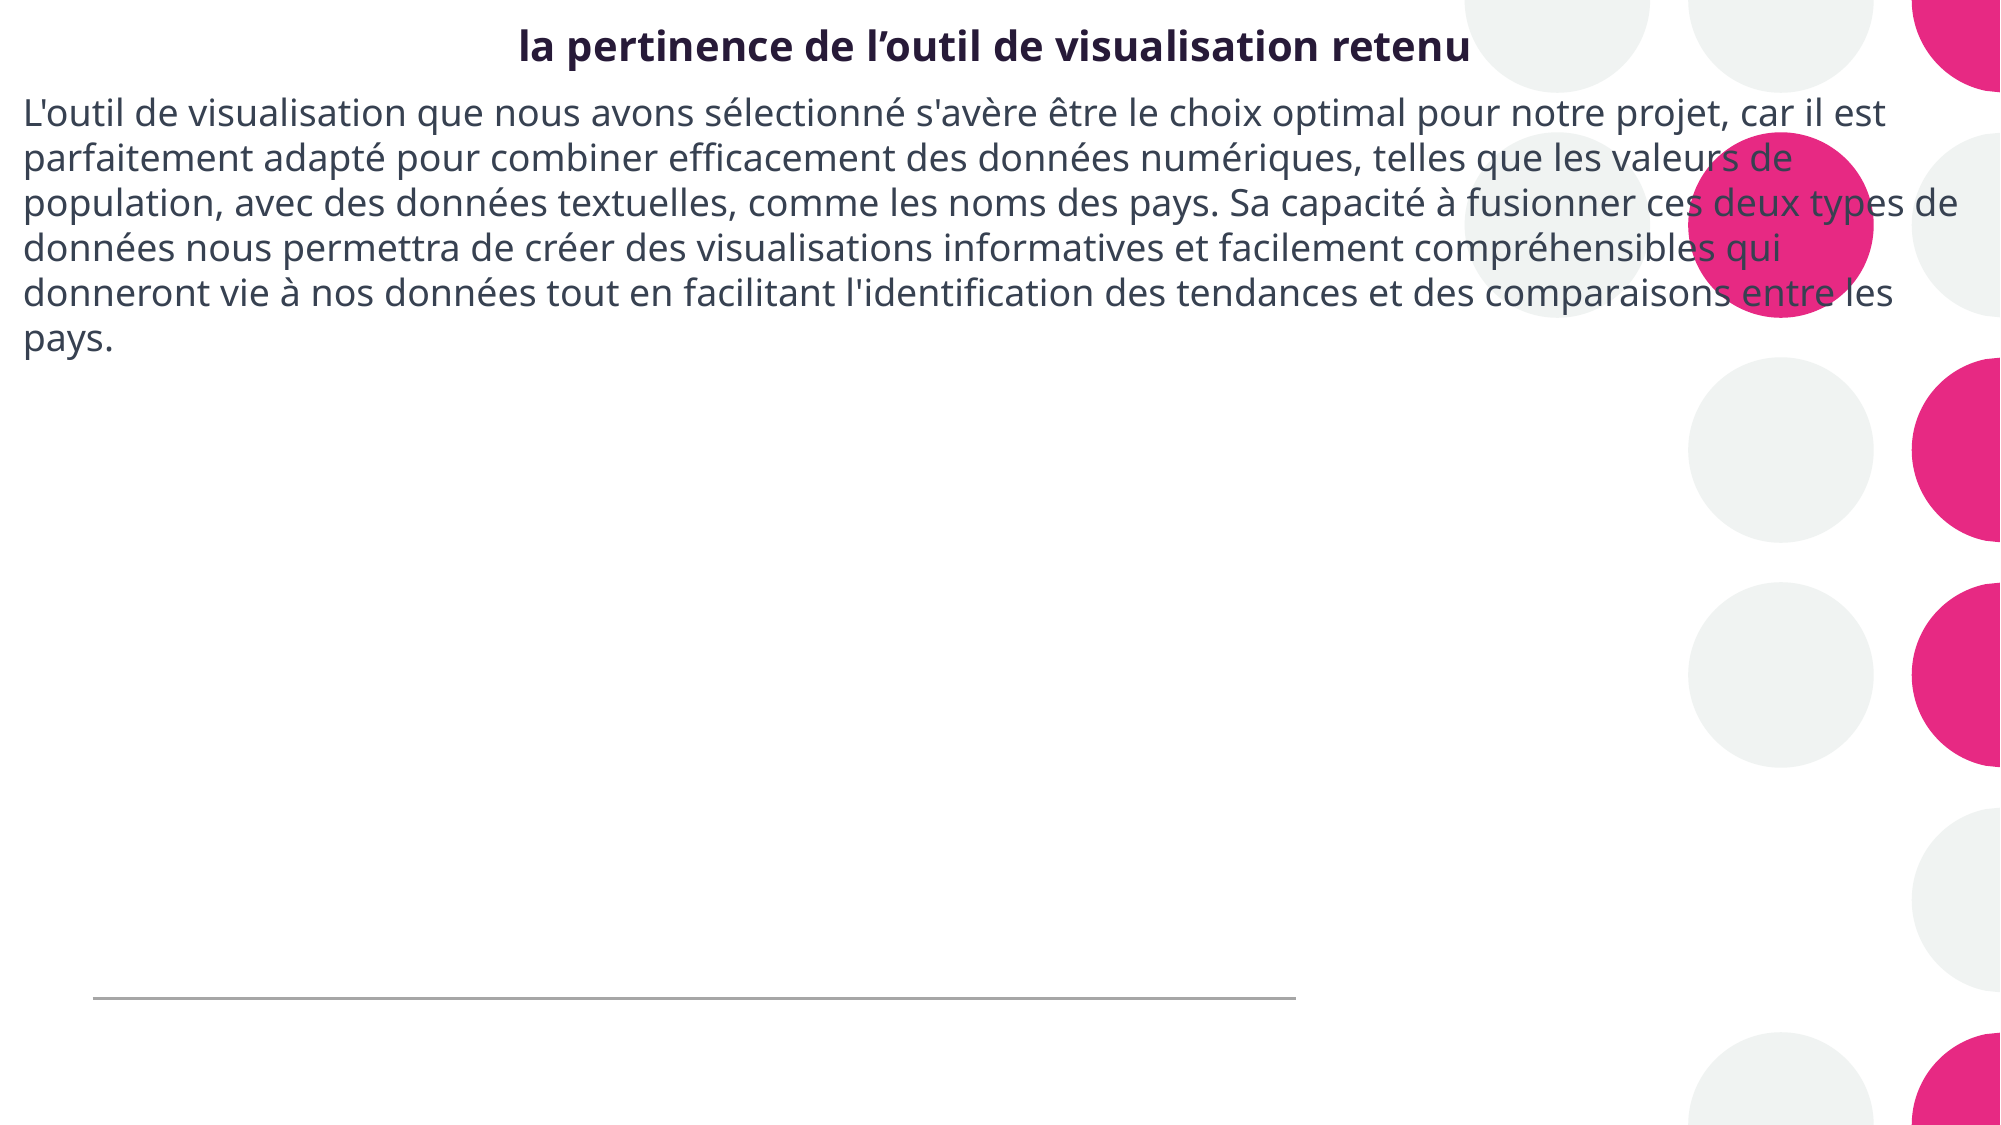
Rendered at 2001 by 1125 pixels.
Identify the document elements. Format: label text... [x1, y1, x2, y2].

list la pertinence de l’outil de visualisation retenu L'outil de visualisation que nous avons sélectionné s'avère être le choix optimal pour notre projet, car il est parfaitement adapté pour combiner efficacement des données numériques, telles que les valeurs de population, avec des données textuelles, comme les noms des pays. Sa capacité à fusionner ces deux types de données nous permettra de créer des visualisations informatives et facilement compréhensibles qui donneront vie à nos données tout en facilitant l'identification des tendances et des comparaisons entre les pays. [7, 12, 1983, 1115]
